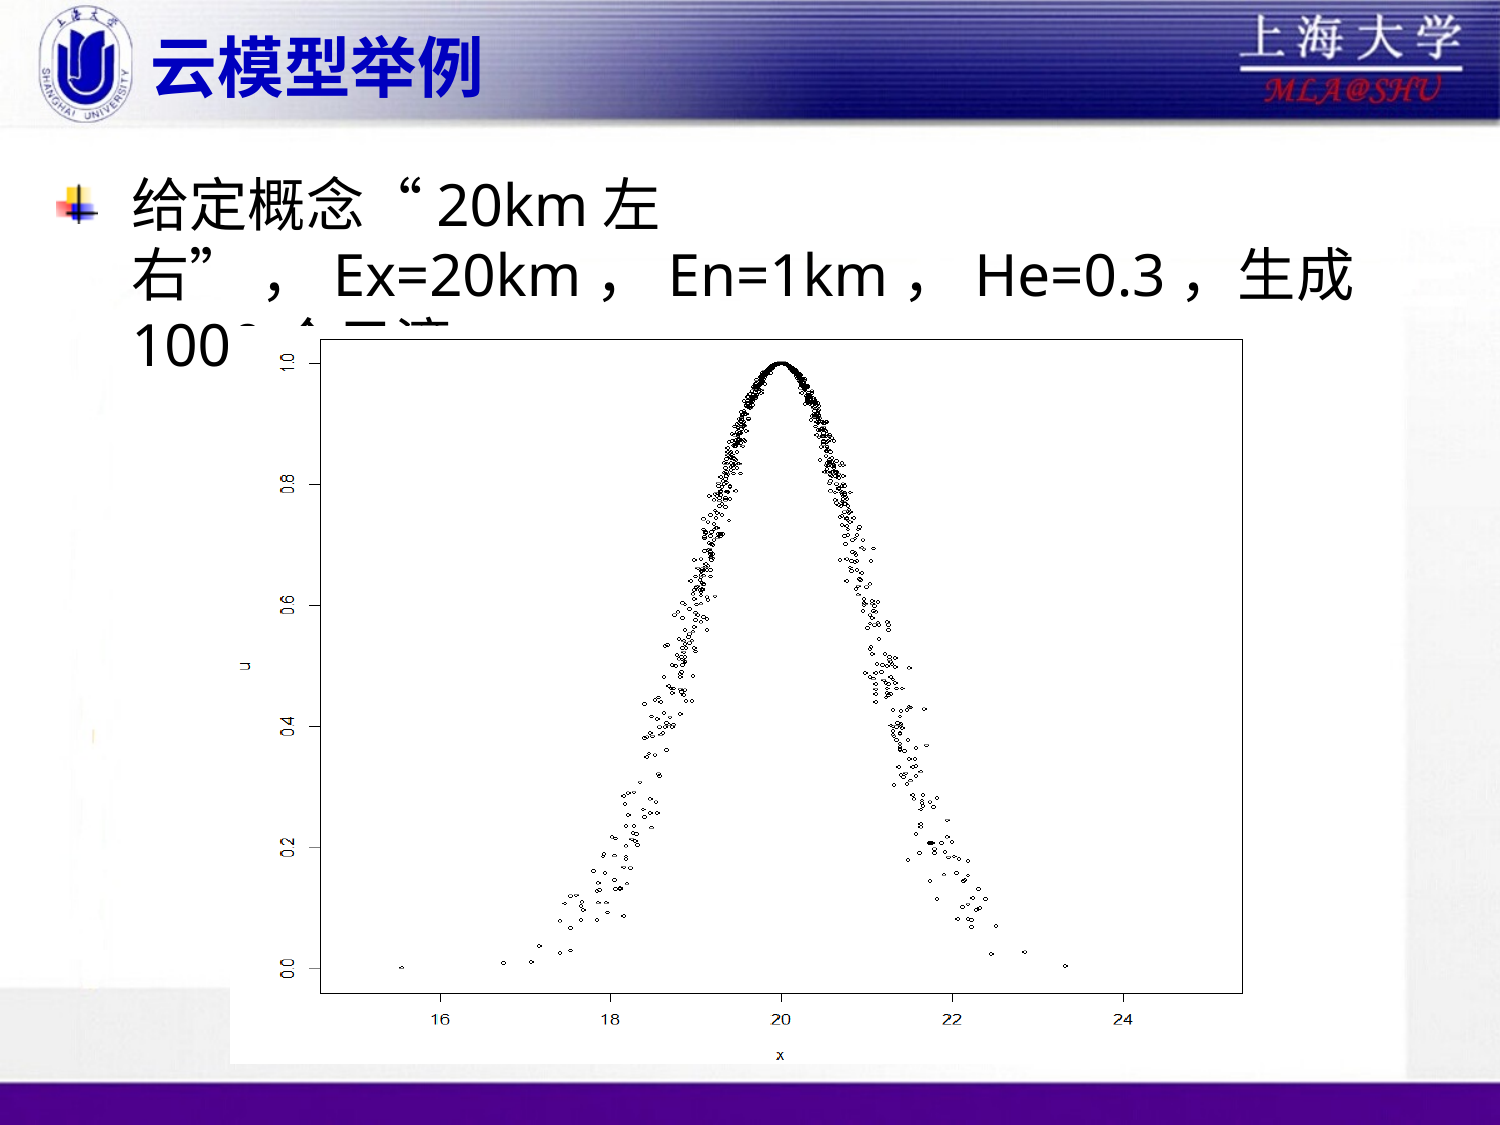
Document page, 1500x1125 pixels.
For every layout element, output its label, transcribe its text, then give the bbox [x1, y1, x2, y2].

picture [0, 0, 1500, 1125]
list 给定概念“20km左右” ，Ex=20km，En=1km，He=0.3，生成1000个云滴。 [41, 160, 1447, 327]
title 云模型举例 [135, 0, 1486, 131]
